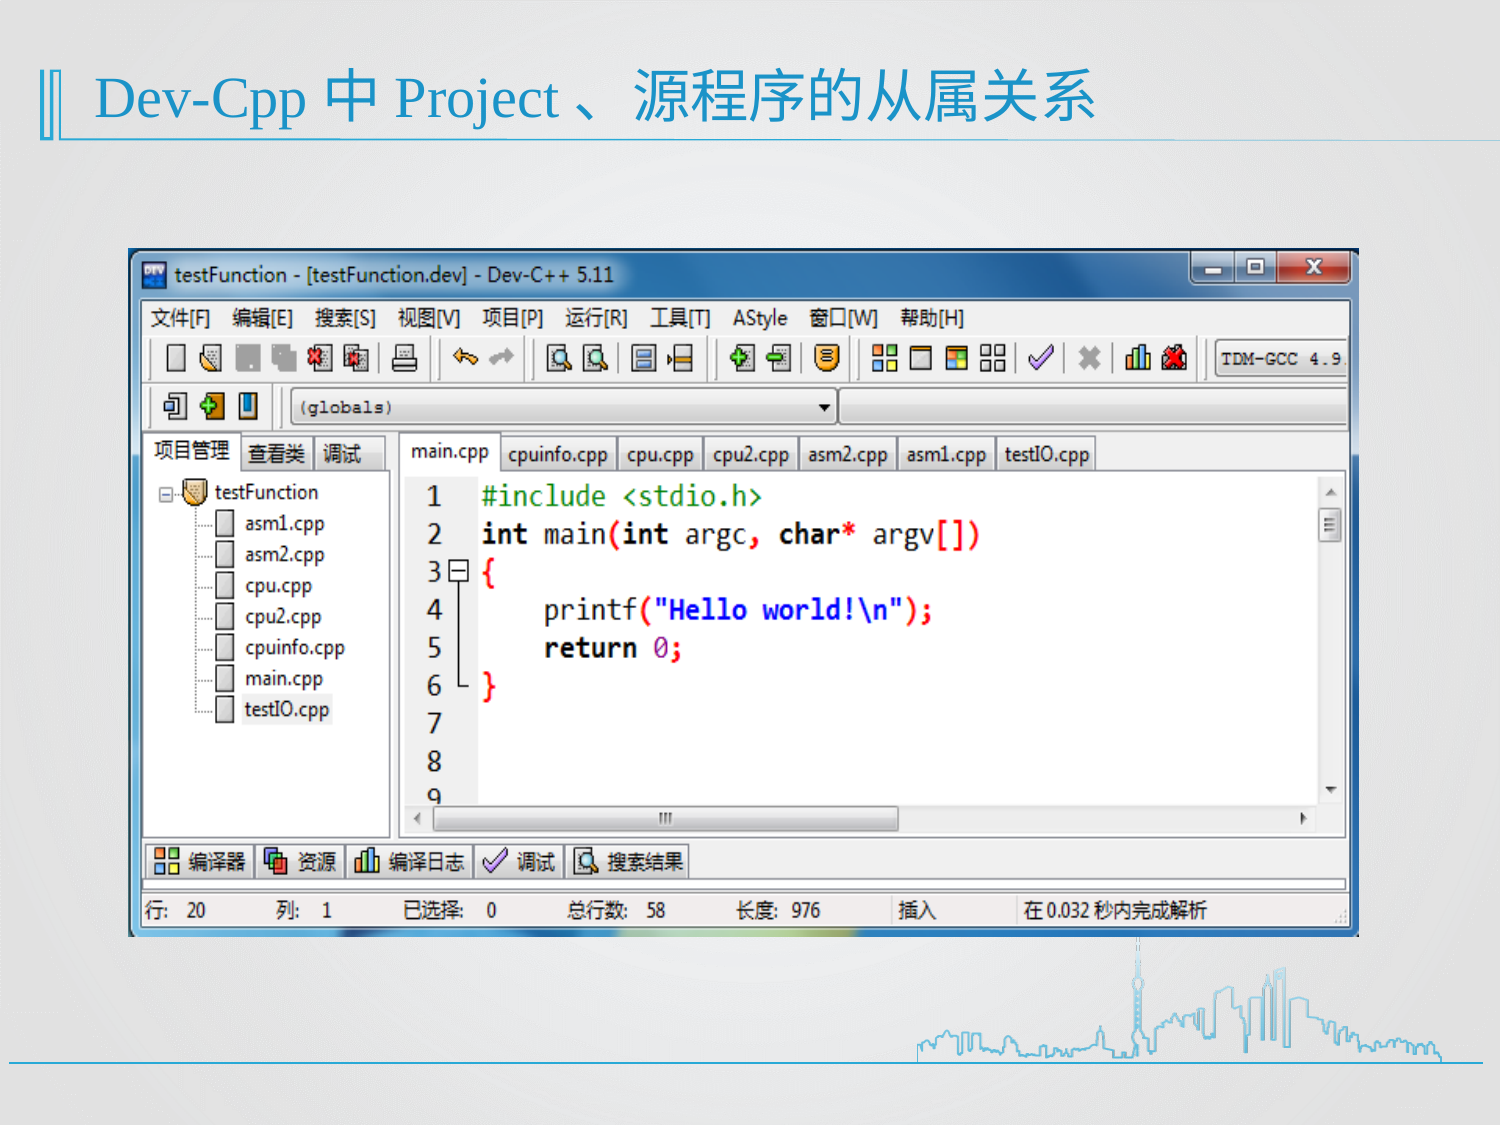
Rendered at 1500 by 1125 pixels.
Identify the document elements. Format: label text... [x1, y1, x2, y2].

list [128, 248, 1359, 938]
picture [0, 0, 1500, 1125]
title Dev-Cpp中Project、源程序的从属关系 [79, 41, 1407, 138]
